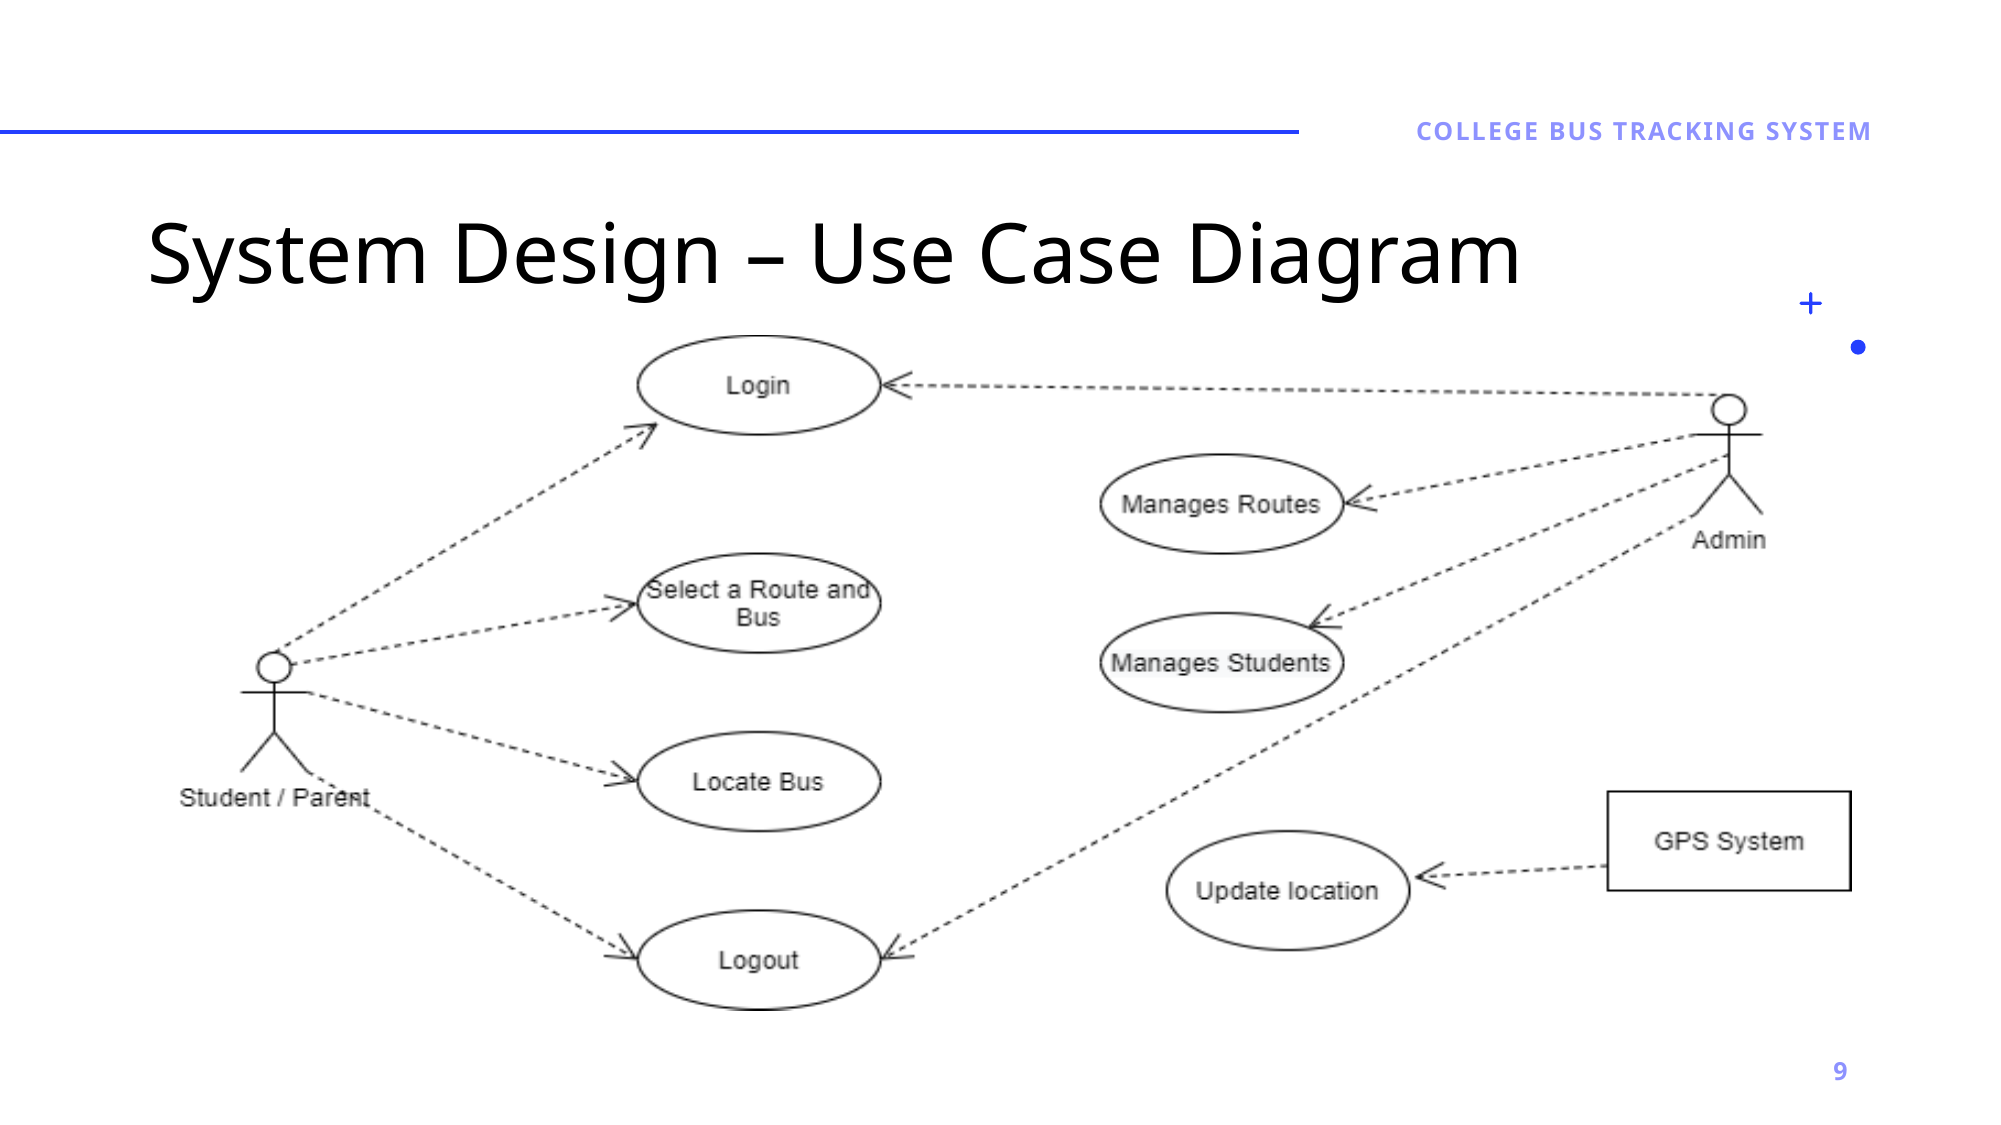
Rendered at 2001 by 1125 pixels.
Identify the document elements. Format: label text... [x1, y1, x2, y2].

picture [179, 335, 1852, 1011]
footer COLLEGE BUS TRACKING SYSTEM [1306, 101, 1982, 162]
title System Design – Use Case Diagram [131, 161, 1674, 310]
slide_number 9 [1412, 1042, 1863, 1103]
